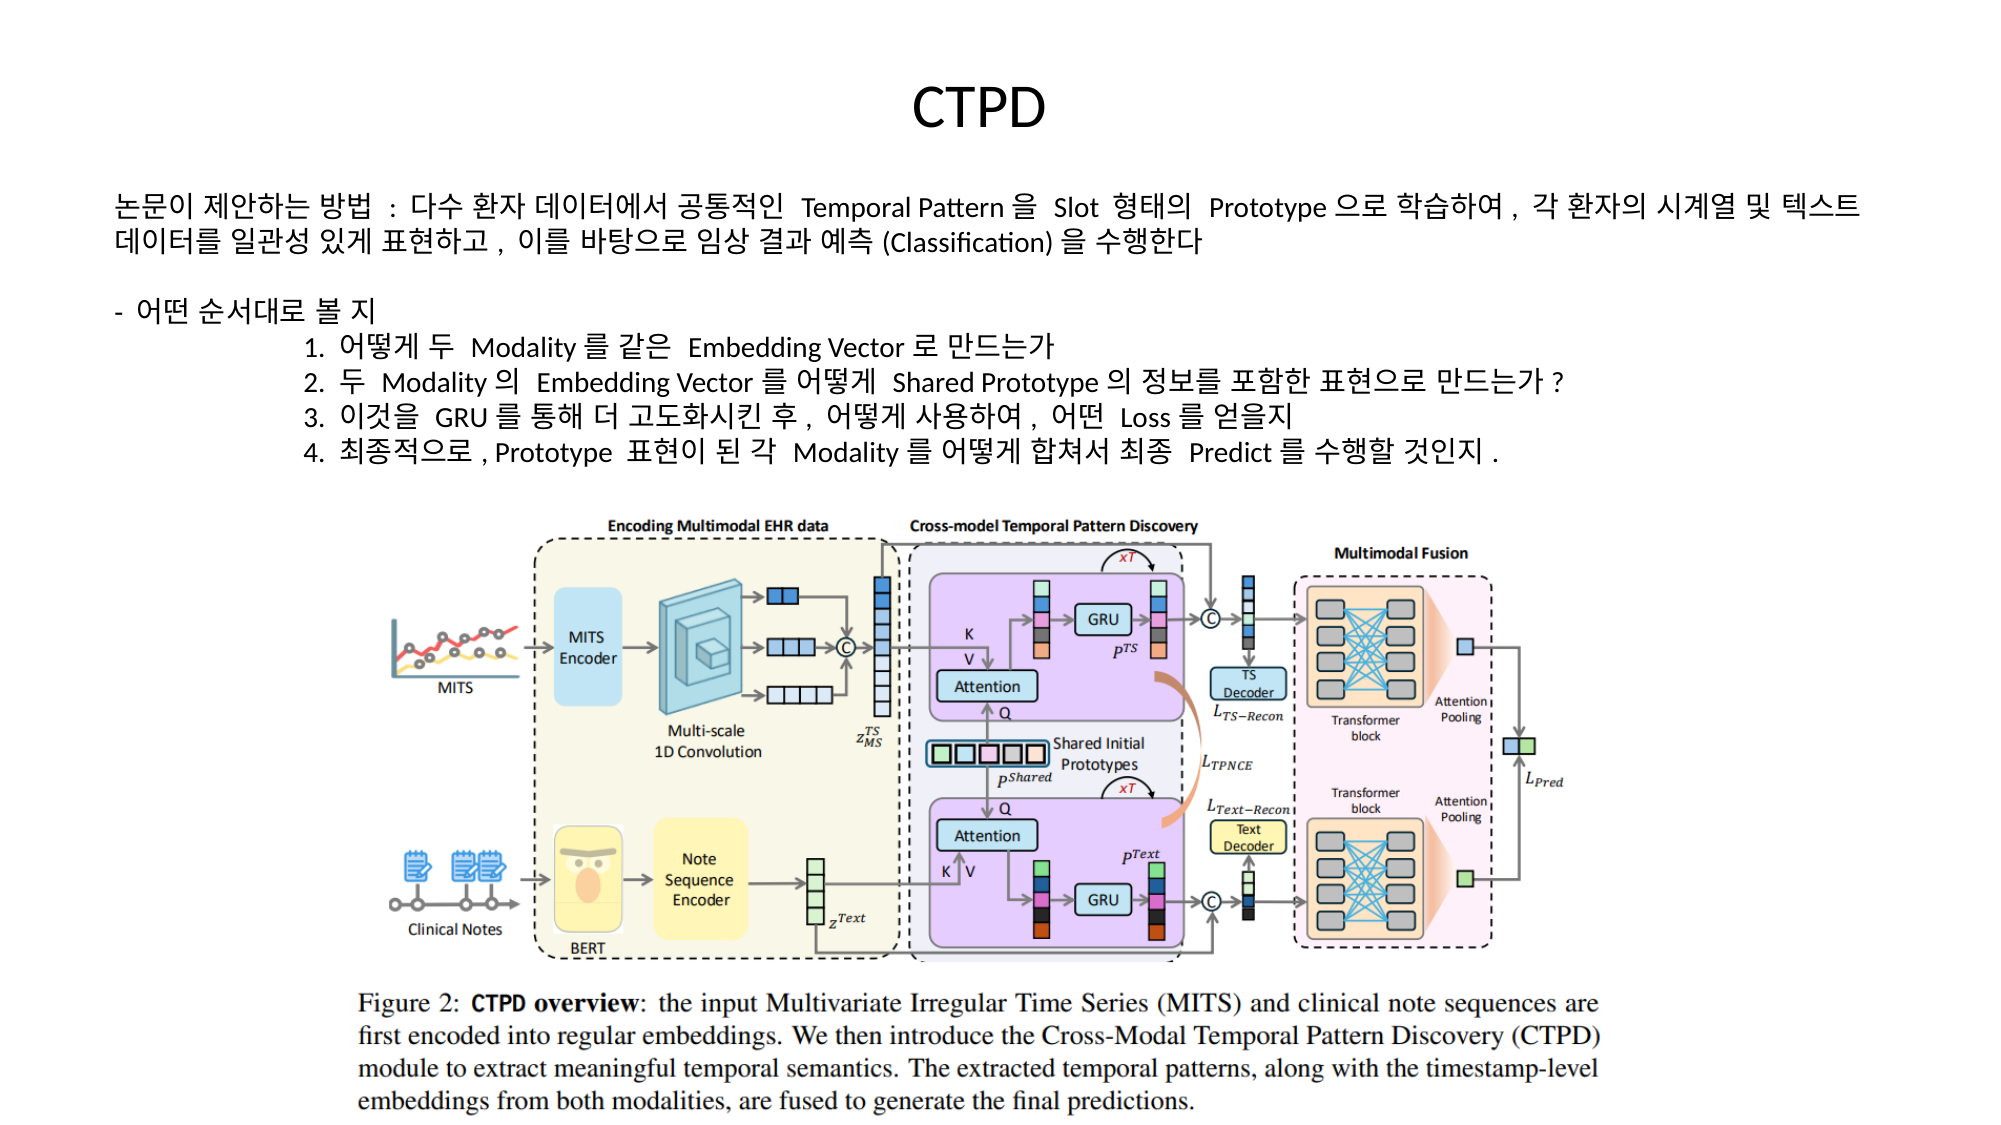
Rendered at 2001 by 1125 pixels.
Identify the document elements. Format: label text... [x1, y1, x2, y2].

picture [344, 504, 1609, 1125]
text_box 논문이 제안하는 방법 : 다수 환자 데이터에서 공통적인 Temporal Pattern을 Slot 형태의 Prototype으로 학습하여, 각 환자의 시계열 및 텍스트 데이터를 일관성 있게 표현하고, 이를 바탕으로 임상 결과 예측(Classification)을 수행한다 - 어떤 순서대로 볼 지 1. 어떻게 두 Modality를 같은 Embedding Vector로 만드는가 2. 두 Modality의 Embedding Vector를 어떻게 Shared Prototype의 정보를 포함한 표현으로 만드는가? 3. 이것을 GRU를 통해 더 고도화시킨 후, 어떻게 사용하여, 어떤 Loss를 얻을지 4. 최종적으로, Prototype 표현이 된 각 Modality를 어떻게 합쳐서 최종 Predict를 수행할 것인지. [99, 180, 1888, 476]
text_box CTPD [298, 57, 1661, 147]
